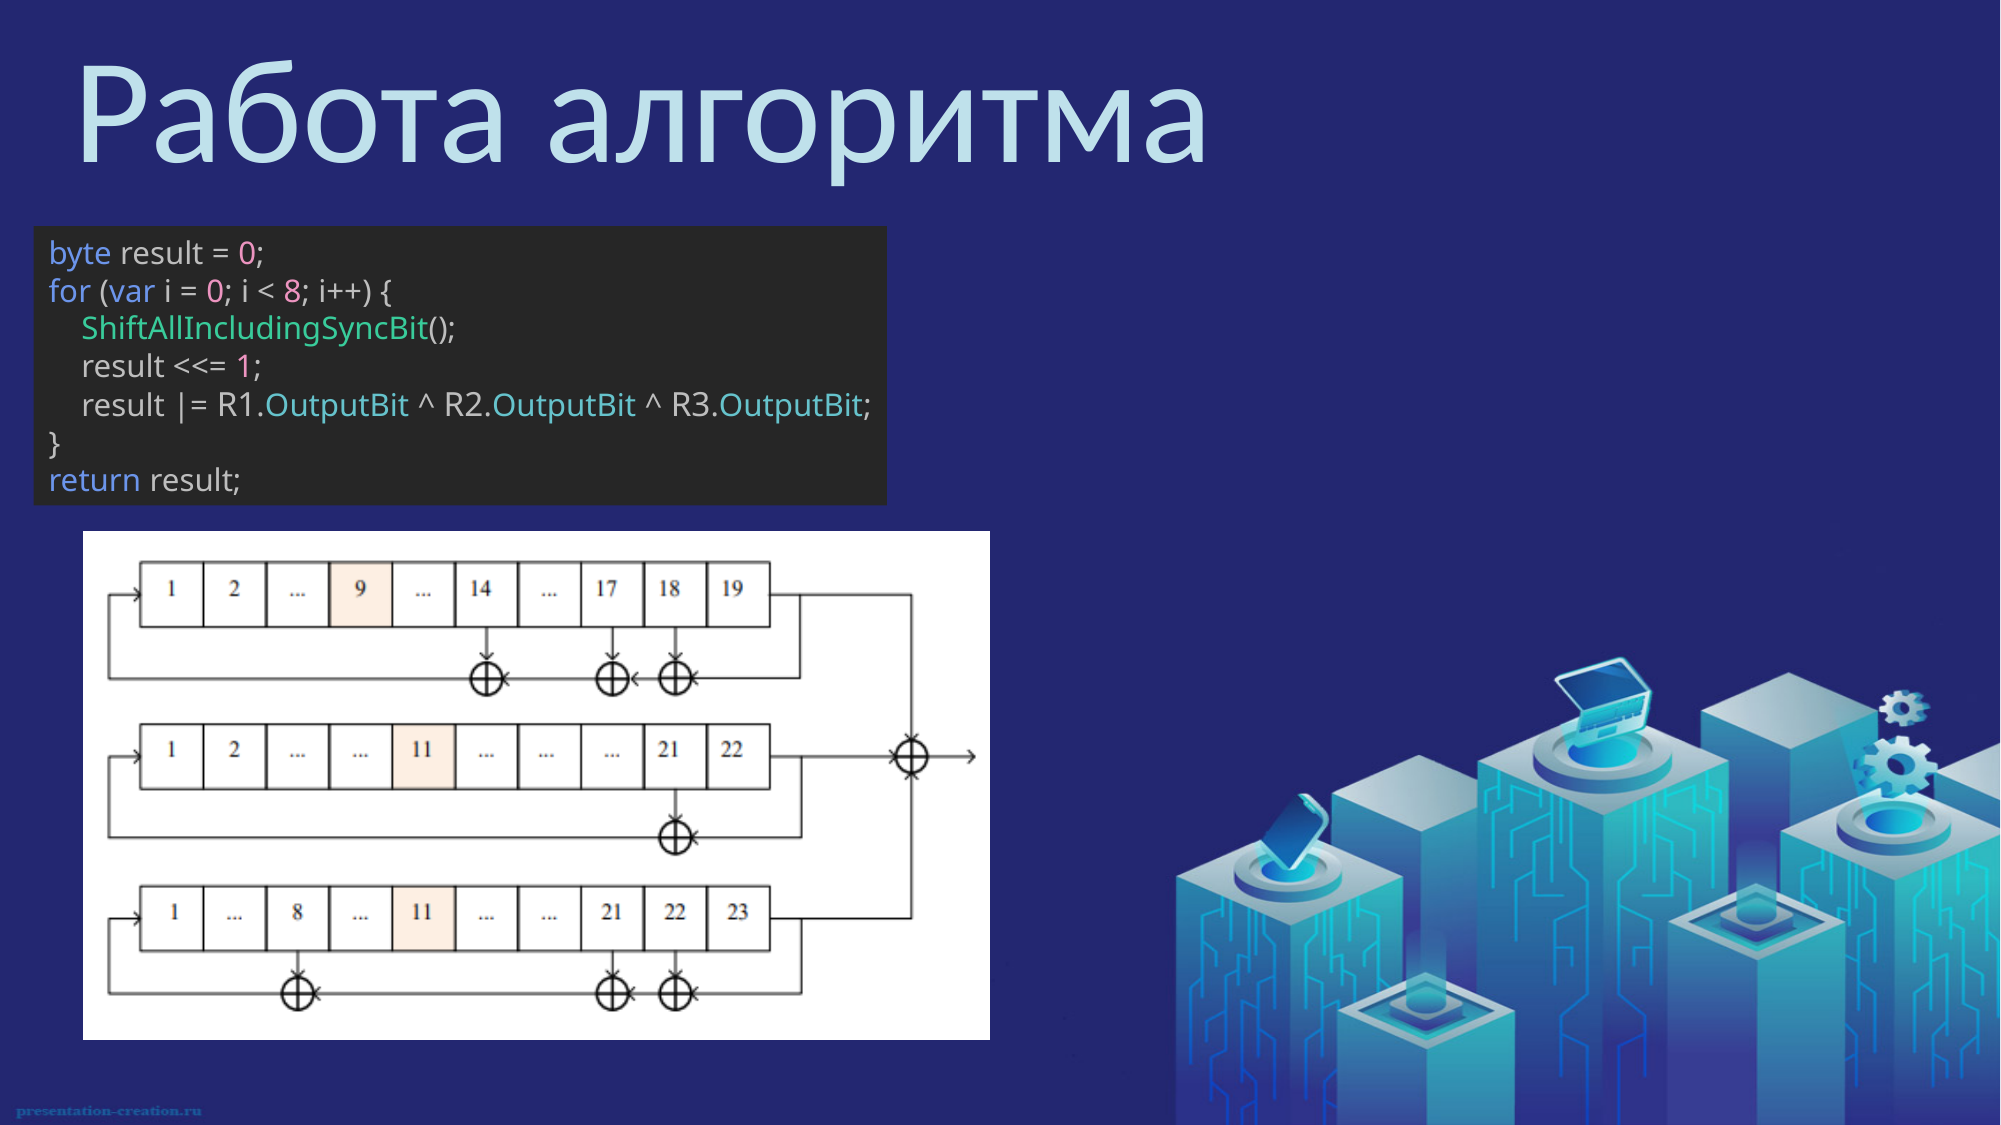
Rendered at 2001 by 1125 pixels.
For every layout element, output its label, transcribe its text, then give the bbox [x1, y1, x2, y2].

text_box byte result = 0; for (var i = 0; i < 8; i++) { ShiftAllIncludingSyncBit(); result <<= 1; result |= R1.OutputBit ^ R2.OutputBit ^ R3.OutputBit; } return result; [36, 226, 885, 506]
picture [0, 0, 2001, 1125]
title Работа алгоритма [0, 0, 1367, 200]
